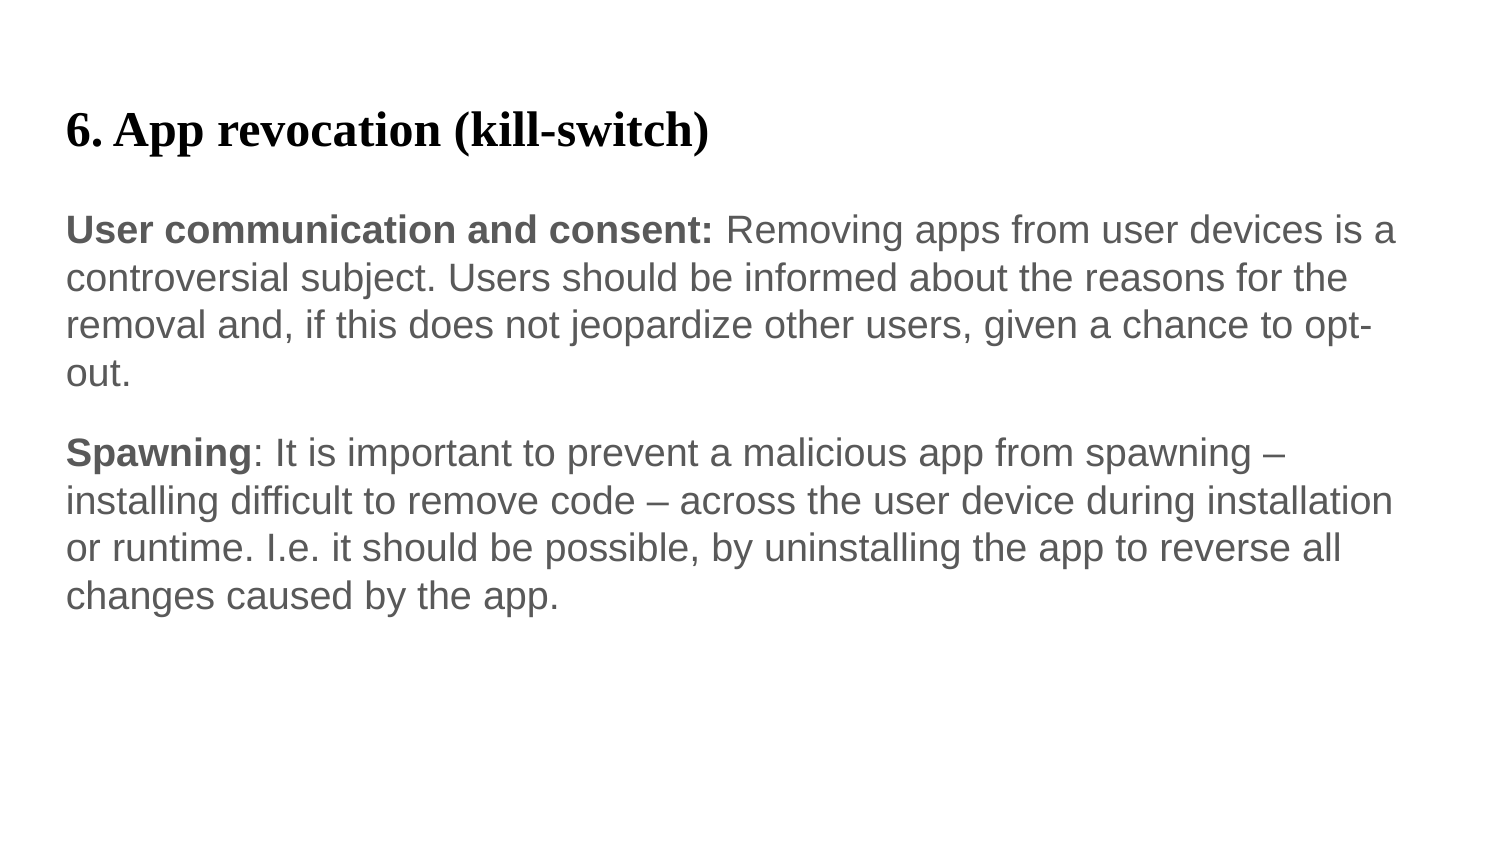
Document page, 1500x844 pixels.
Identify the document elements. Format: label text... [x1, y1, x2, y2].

text_box 6. App revocation (kill-switch) [51, 72, 1449, 167]
text_box User communication and consent: Removing apps from user devices is a controversial subject. Users should be informed about the reasons for the removal and, if this does not jeopardize other users, given a chance to opt-out. Spawning: It is important to prevent a malicious app from spawning – installing difficult to remove code – across the user device during installation or runtime. I.e. it should be possible, by uninstalling the app to reverse all changes caused by the app. [51, 189, 1449, 750]
